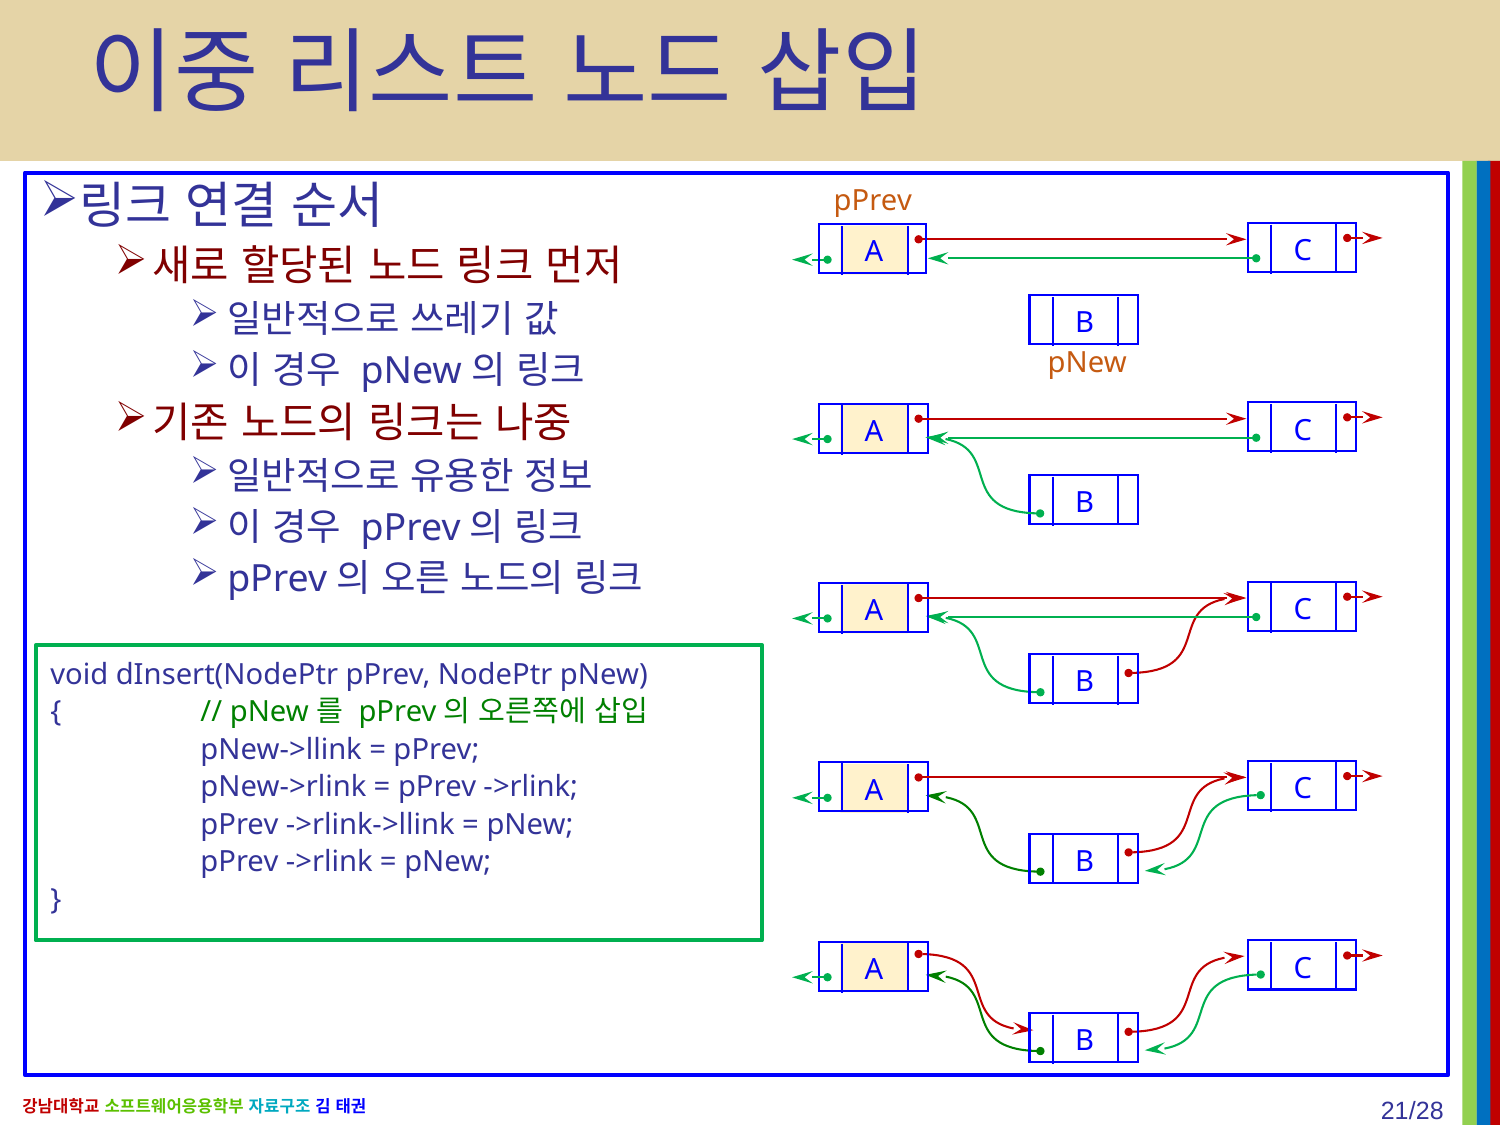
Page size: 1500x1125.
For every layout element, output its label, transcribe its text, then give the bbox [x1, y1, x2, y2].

list void dInsert(NodePtr pPrev, NodePtr pNew) { // pNew를 pPrev의 오른쪽에 삽입 pNew->llink = pPrev; pNew->rlink = pPrev ->rlink; pPrev ->rlink->llink = pNew; pPrev ->rlink = pNew; } [34, 643, 764, 942]
title 이중 리스트 노드 삽입 [75, 0, 1425, 150]
list 링크 연결 순서 새로 할당된 노드 링크 먼저 일반적으로 쓰레기 값 이 경우 pNew의 링크 기존 노드의 링크는 나중 일반적으로 유용한 정보 이 경우 pPrev의 링크 pPrev의 오른 노드의 링크 [23, 171, 1450, 1077]
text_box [792, 222, 1383, 347]
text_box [792, 402, 1383, 526]
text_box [792, 760, 1383, 885]
slide_number 21/28 [1333, 1087, 1459, 1125]
text_box pPrev [817, 173, 929, 222]
text_box pNew [1010, 347, 1164, 386]
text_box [792, 940, 1383, 1064]
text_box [792, 581, 1383, 706]
